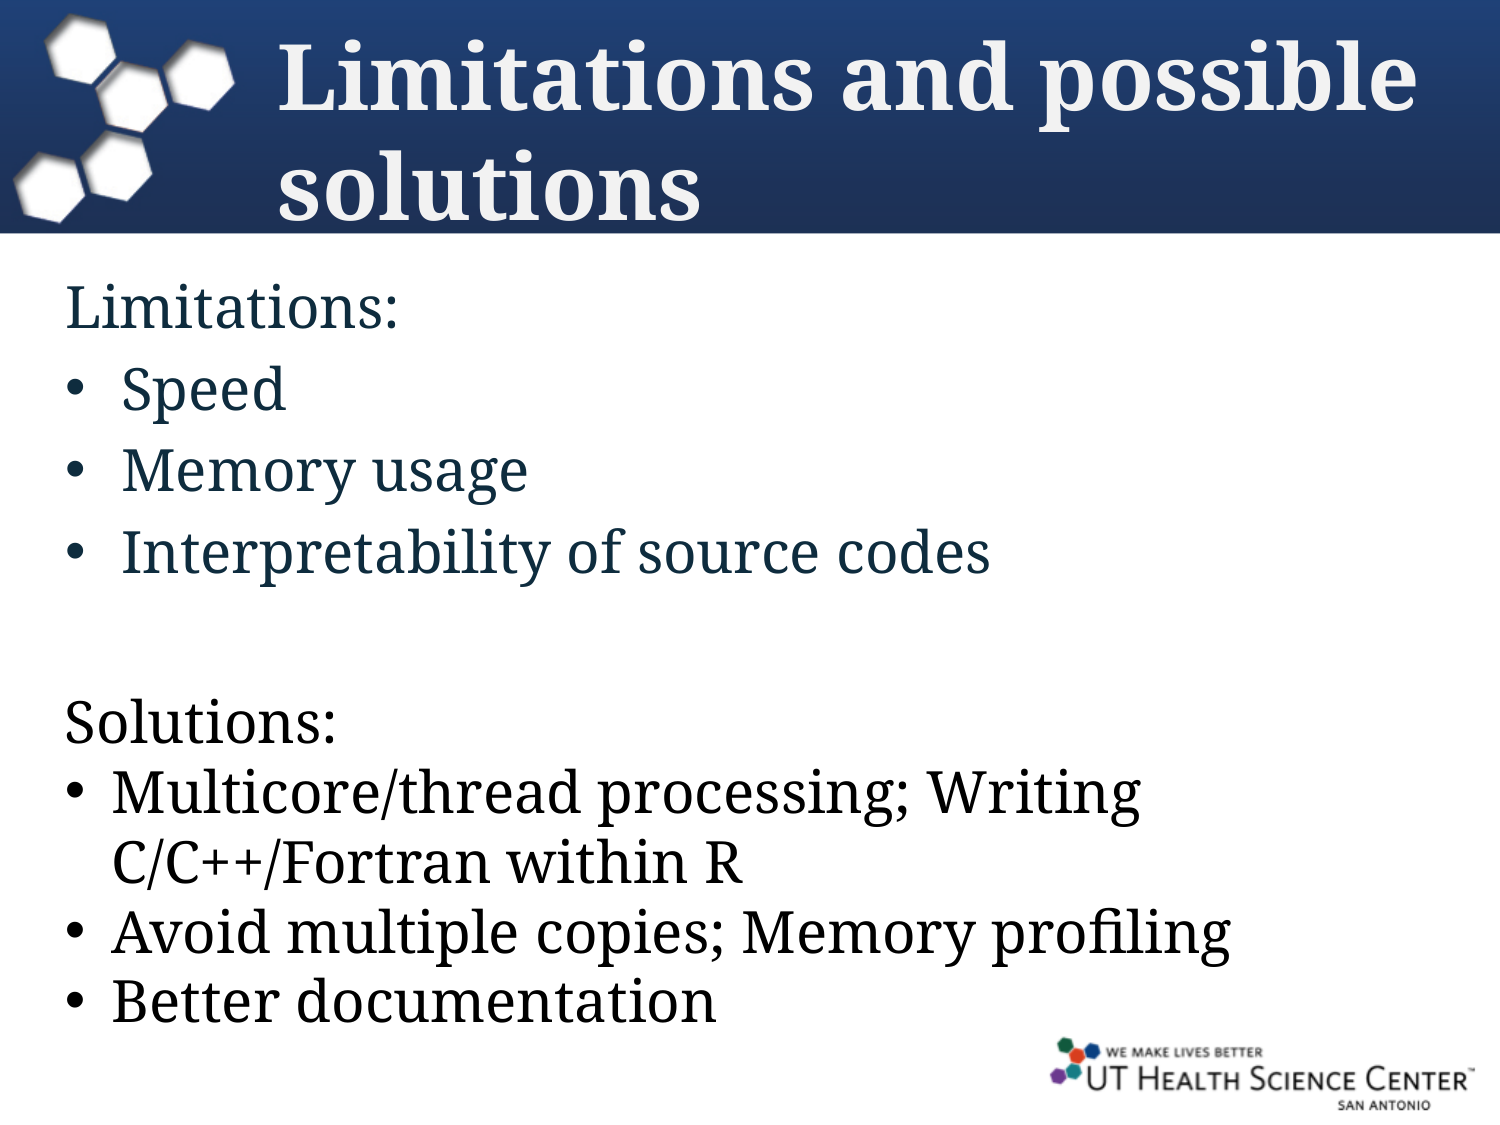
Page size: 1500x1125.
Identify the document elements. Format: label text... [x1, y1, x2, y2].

list Limitations: Speed Memory usage Interpretability of source codes [49, 262, 1451, 547]
title Limitations and possible solutions [262, 44, 1451, 213]
picture [0, 0, 1500, 1125]
text_box Solutions: Multicore/thread processing; Writing C/C++/Fortran within R Avoid multiple copies; Memory profiling Better documentation [50, 677, 1500, 1042]
